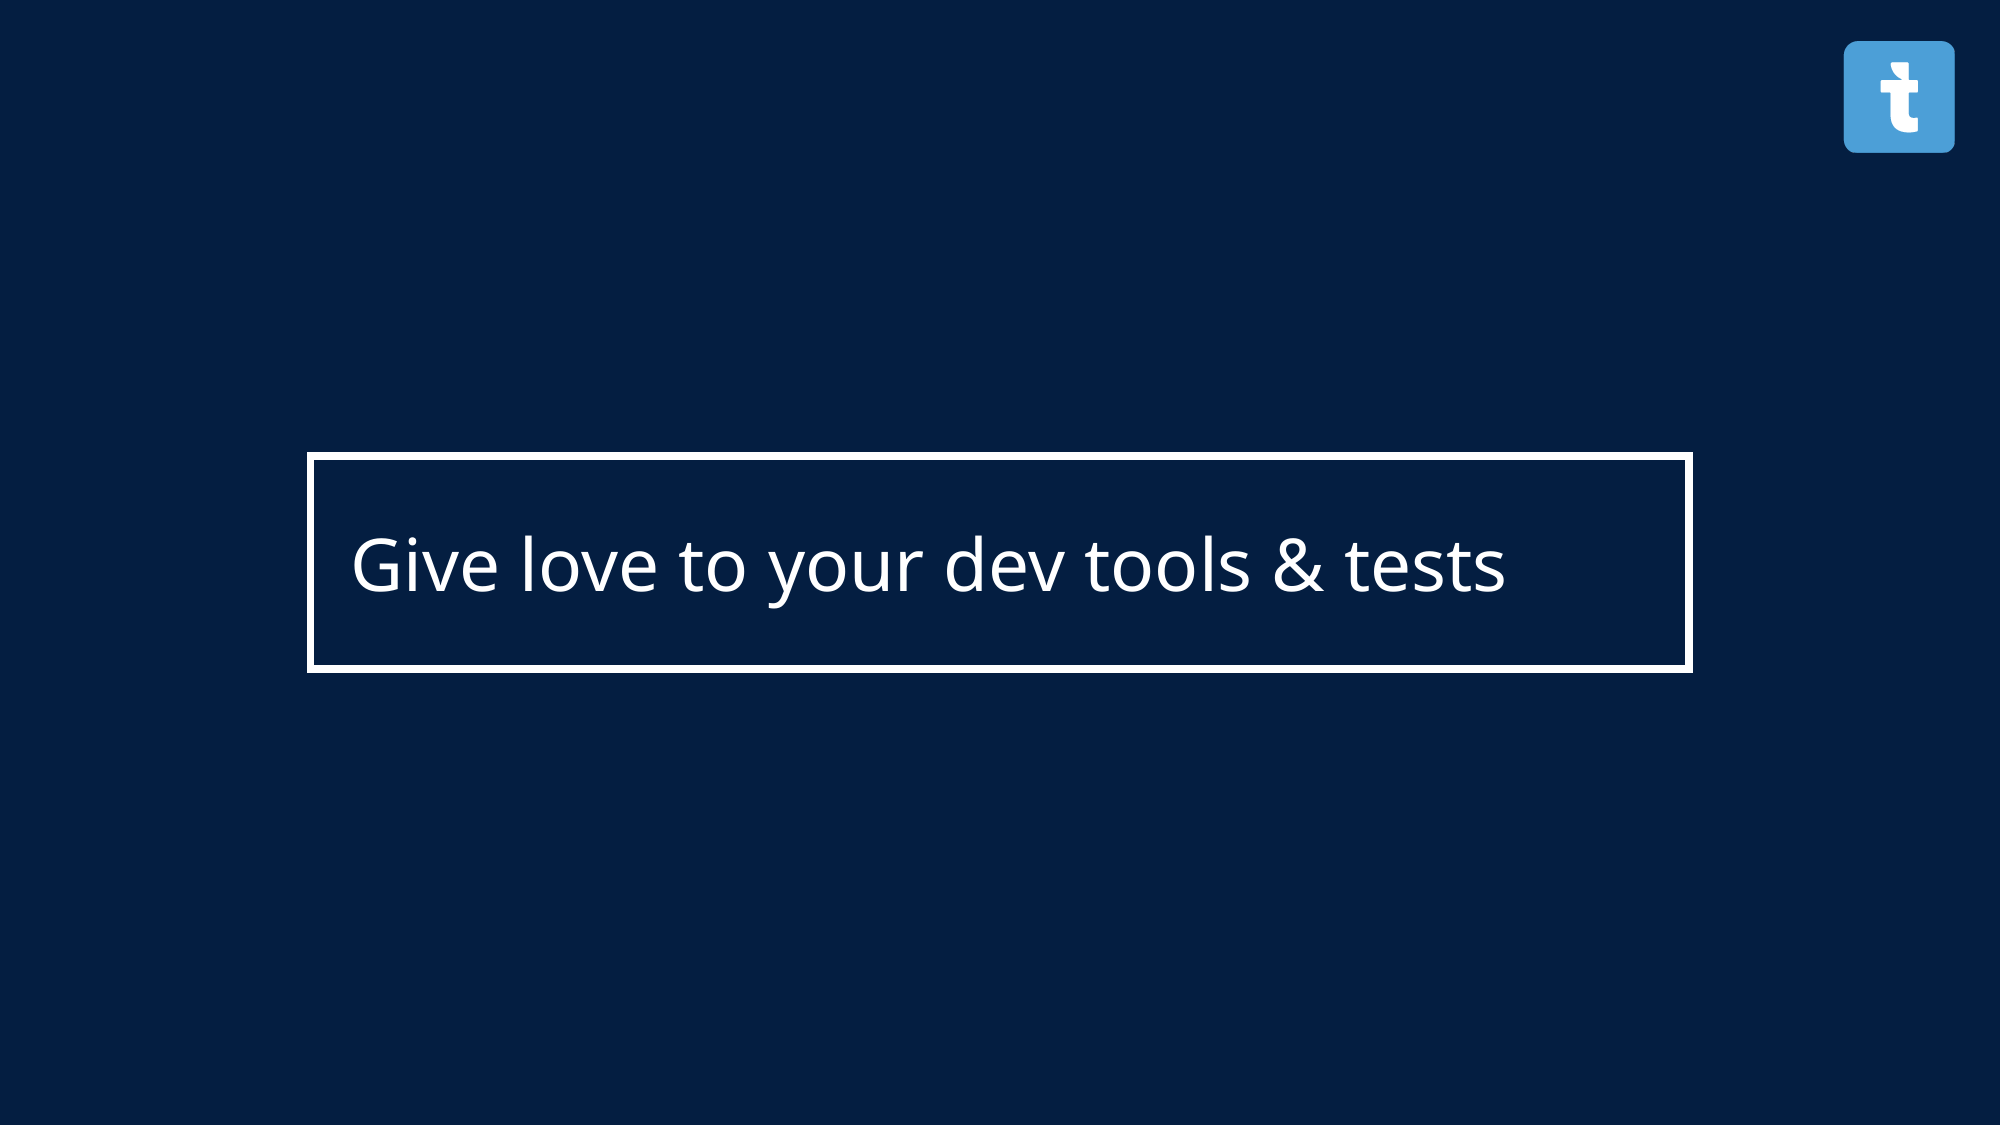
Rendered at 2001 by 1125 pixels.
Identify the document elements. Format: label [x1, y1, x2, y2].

text_box [310, 455, 1690, 670]
picture [1843, 41, 1955, 153]
